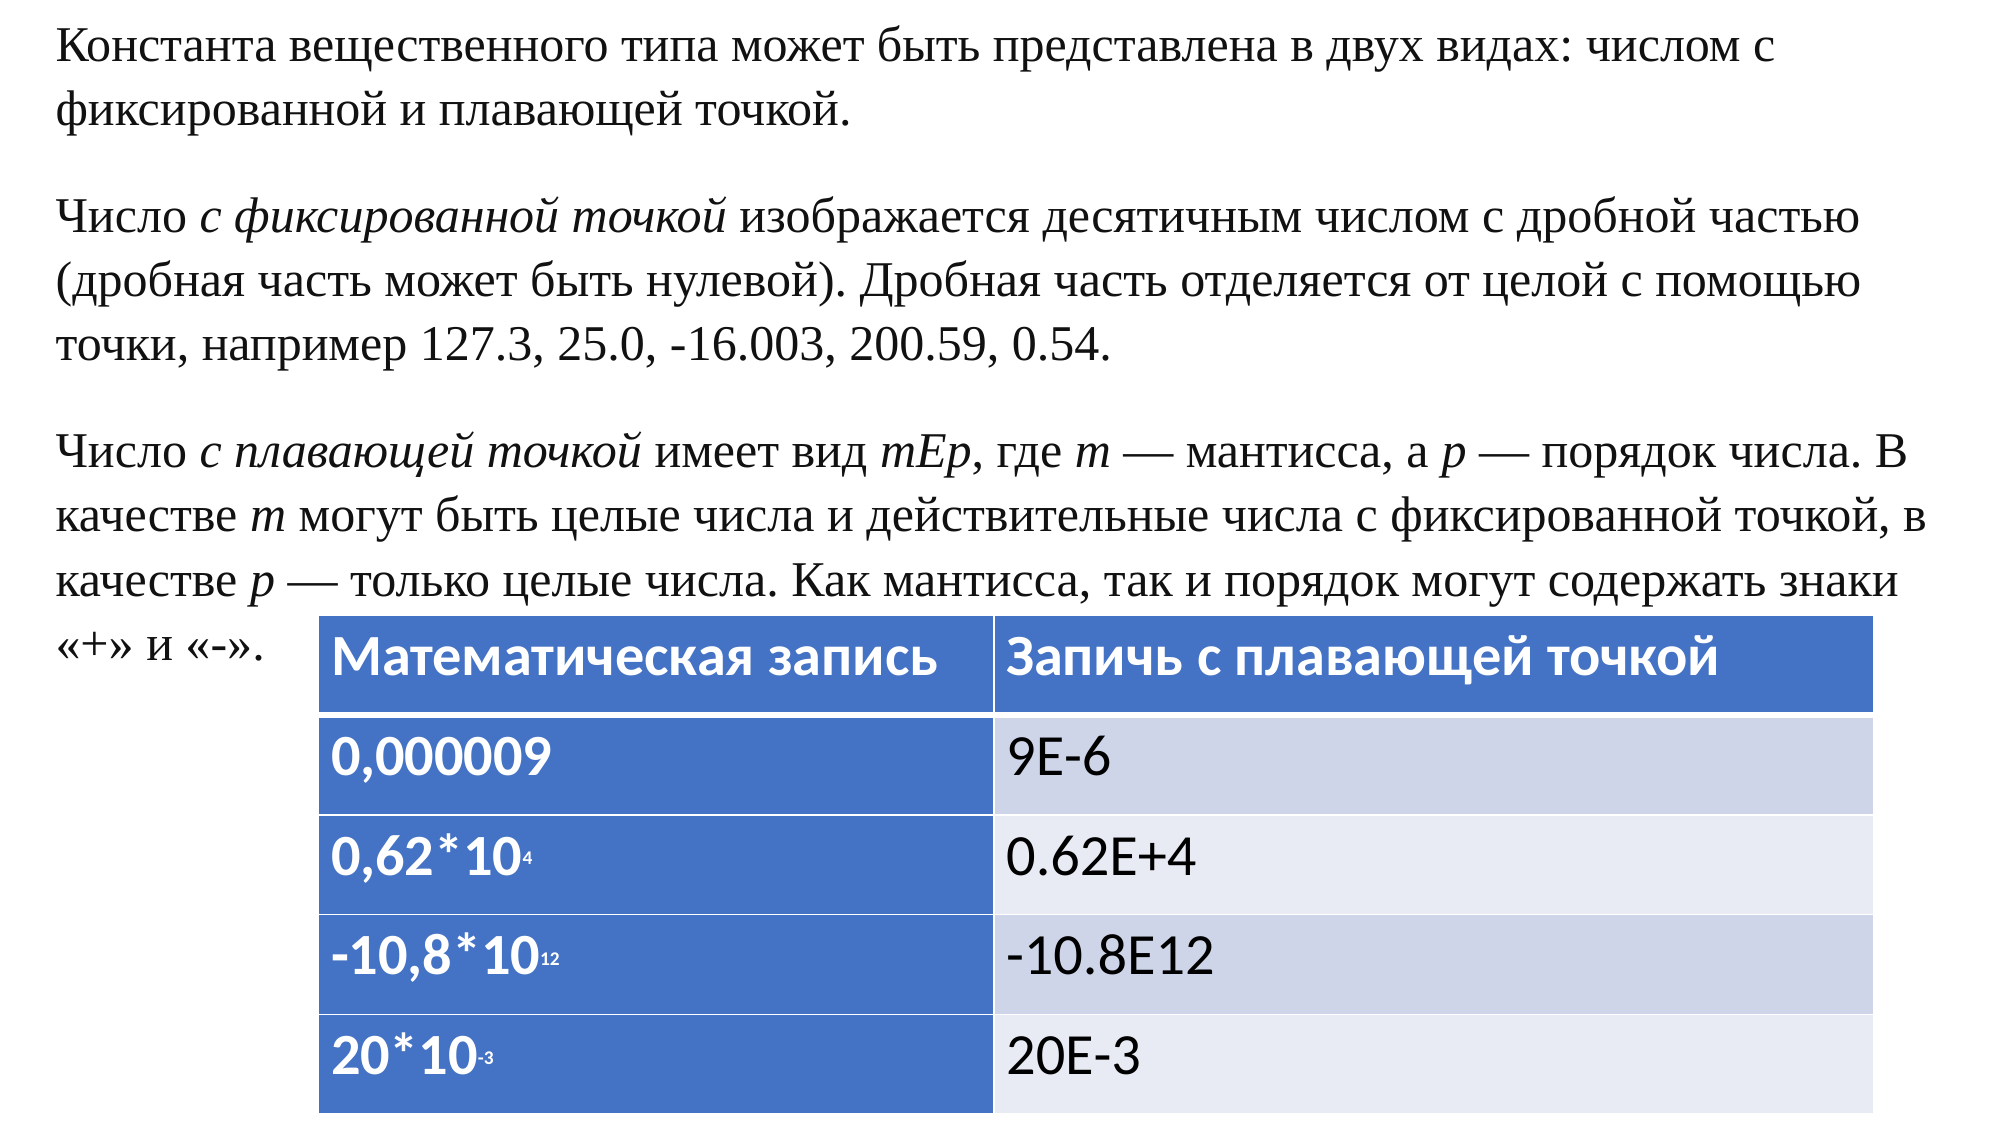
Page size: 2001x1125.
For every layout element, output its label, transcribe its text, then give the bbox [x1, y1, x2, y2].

table_cell -10,8*1012 [319, 915, 993, 1014]
table_cell 0.62Е+4 [995, 816, 1873, 914]
table_cell 20Е-3 [995, 1015, 1873, 1113]
table_cell 9Е-6 [995, 718, 1873, 814]
table_header Запичь с плавающей точкой [995, 616, 1873, 712]
table_cell 0,000009 [319, 718, 993, 814]
table_header Математическая запись [319, 616, 993, 712]
table_cell 0,62*104 [319, 816, 993, 914]
table_cell -10.8Е12 [995, 915, 1873, 1014]
text_box Константа вещественного типа может быть представлена в двух видах: числом с фиксированной и плавающей точкой. Число с фиксированной точкой изображается десятичным числом с дробной частью (дробная часть может быть нулевой). Дробная часть отделяется от целой с помощью точки, например 127.3, 25.0, -16.003, 200.59, 0.54. Число с плавающей точкой имеет вид mEp, где m — мантисса, а p — порядок числа. В качестве m могут быть целые числа и действительные числа с фиксированной точкой, в качестве p — только целые числа. Как мантисса, так и порядок могут содержать знаки «+» и «-». [40, 0, 1976, 678]
table_cell 20*10-3 [319, 1015, 993, 1113]
